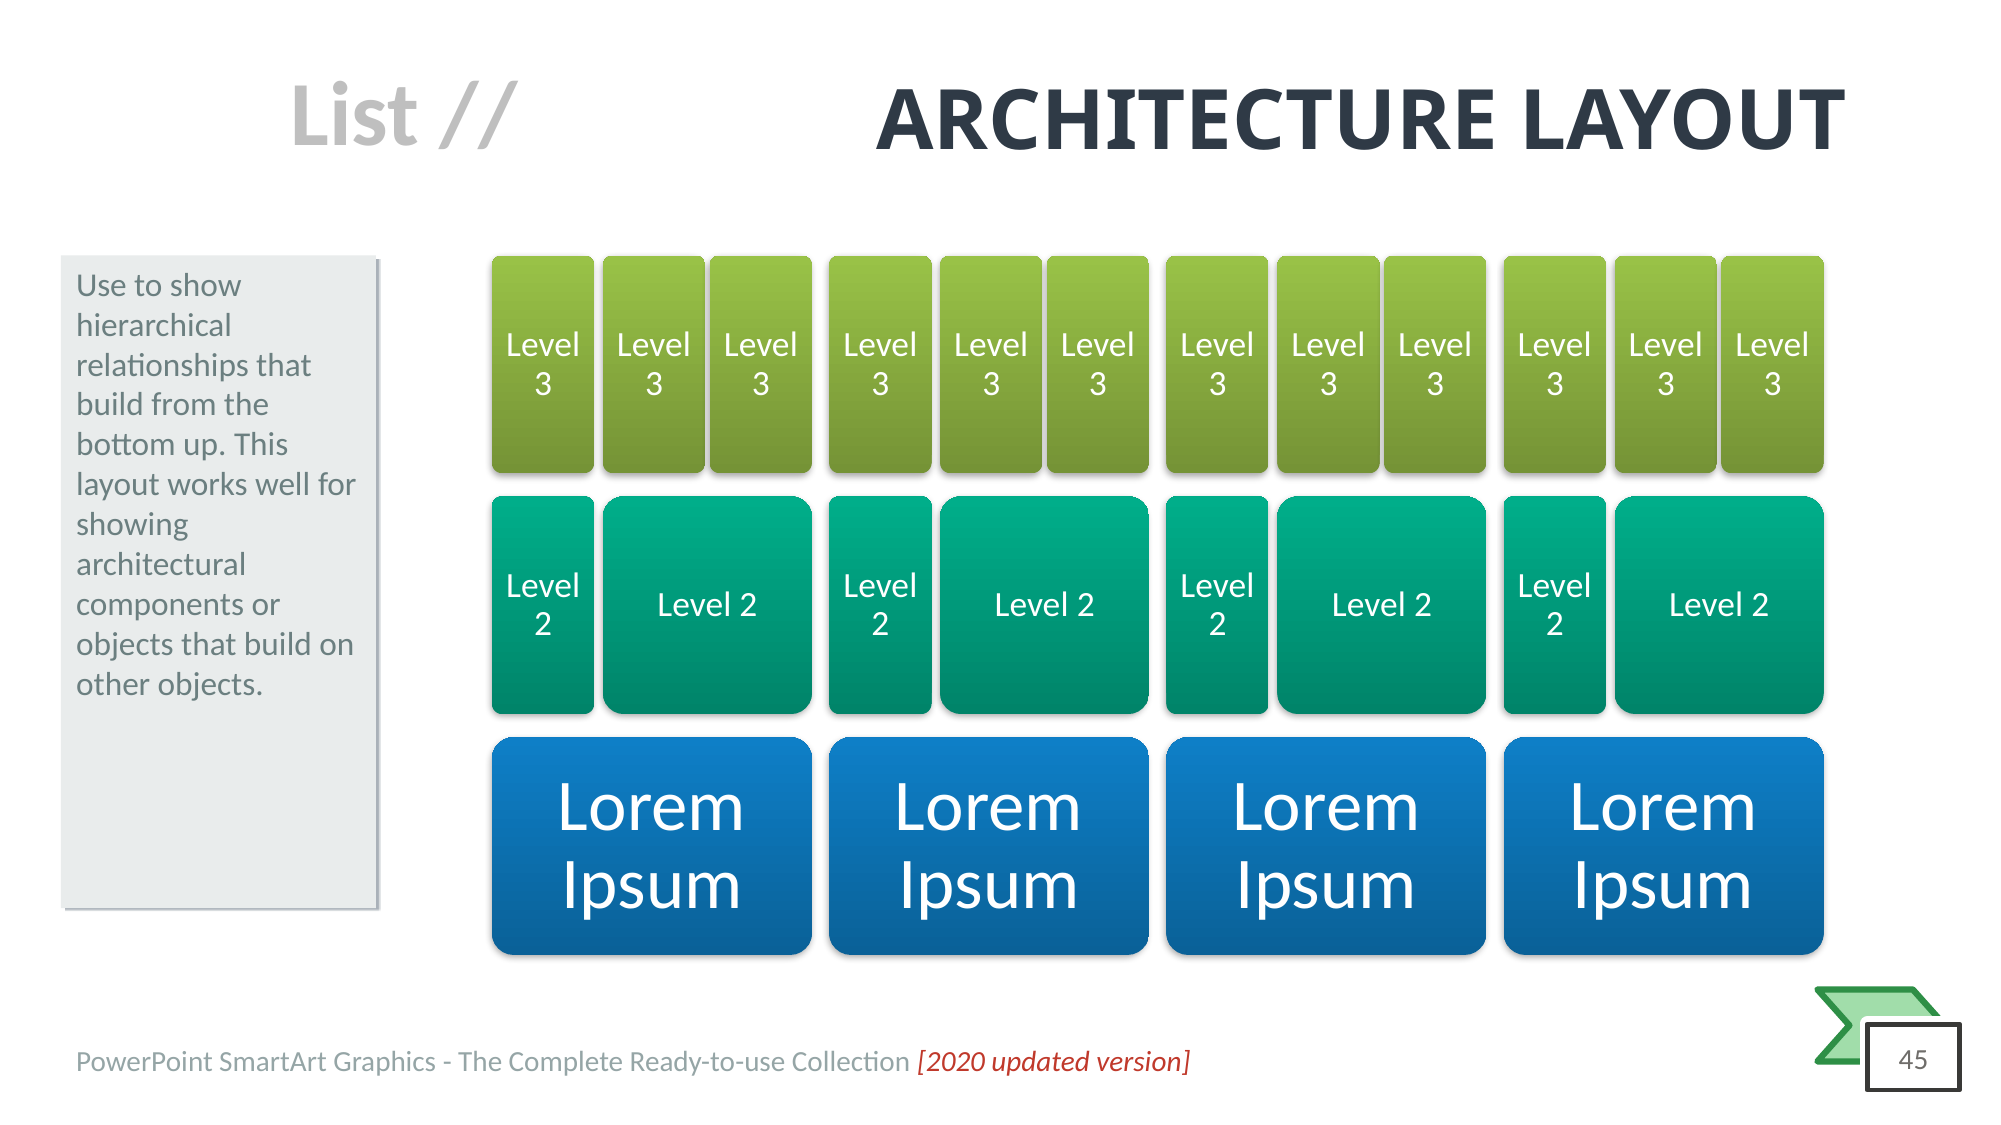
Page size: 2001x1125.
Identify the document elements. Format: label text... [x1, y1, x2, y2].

footer PowerPoint SmartArt Graphics - The Complete Ready-to-use Collection [2020 updated version] [60, 1030, 1320, 1091]
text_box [491, 255, 1824, 956]
title ARCHITECTURE LAYOUT [453, 14, 1863, 218]
list Use to show hierarchical relationships that build from the bottom up. This layout works well for showing architectural components or objects that build on other objects. [60, 255, 376, 909]
